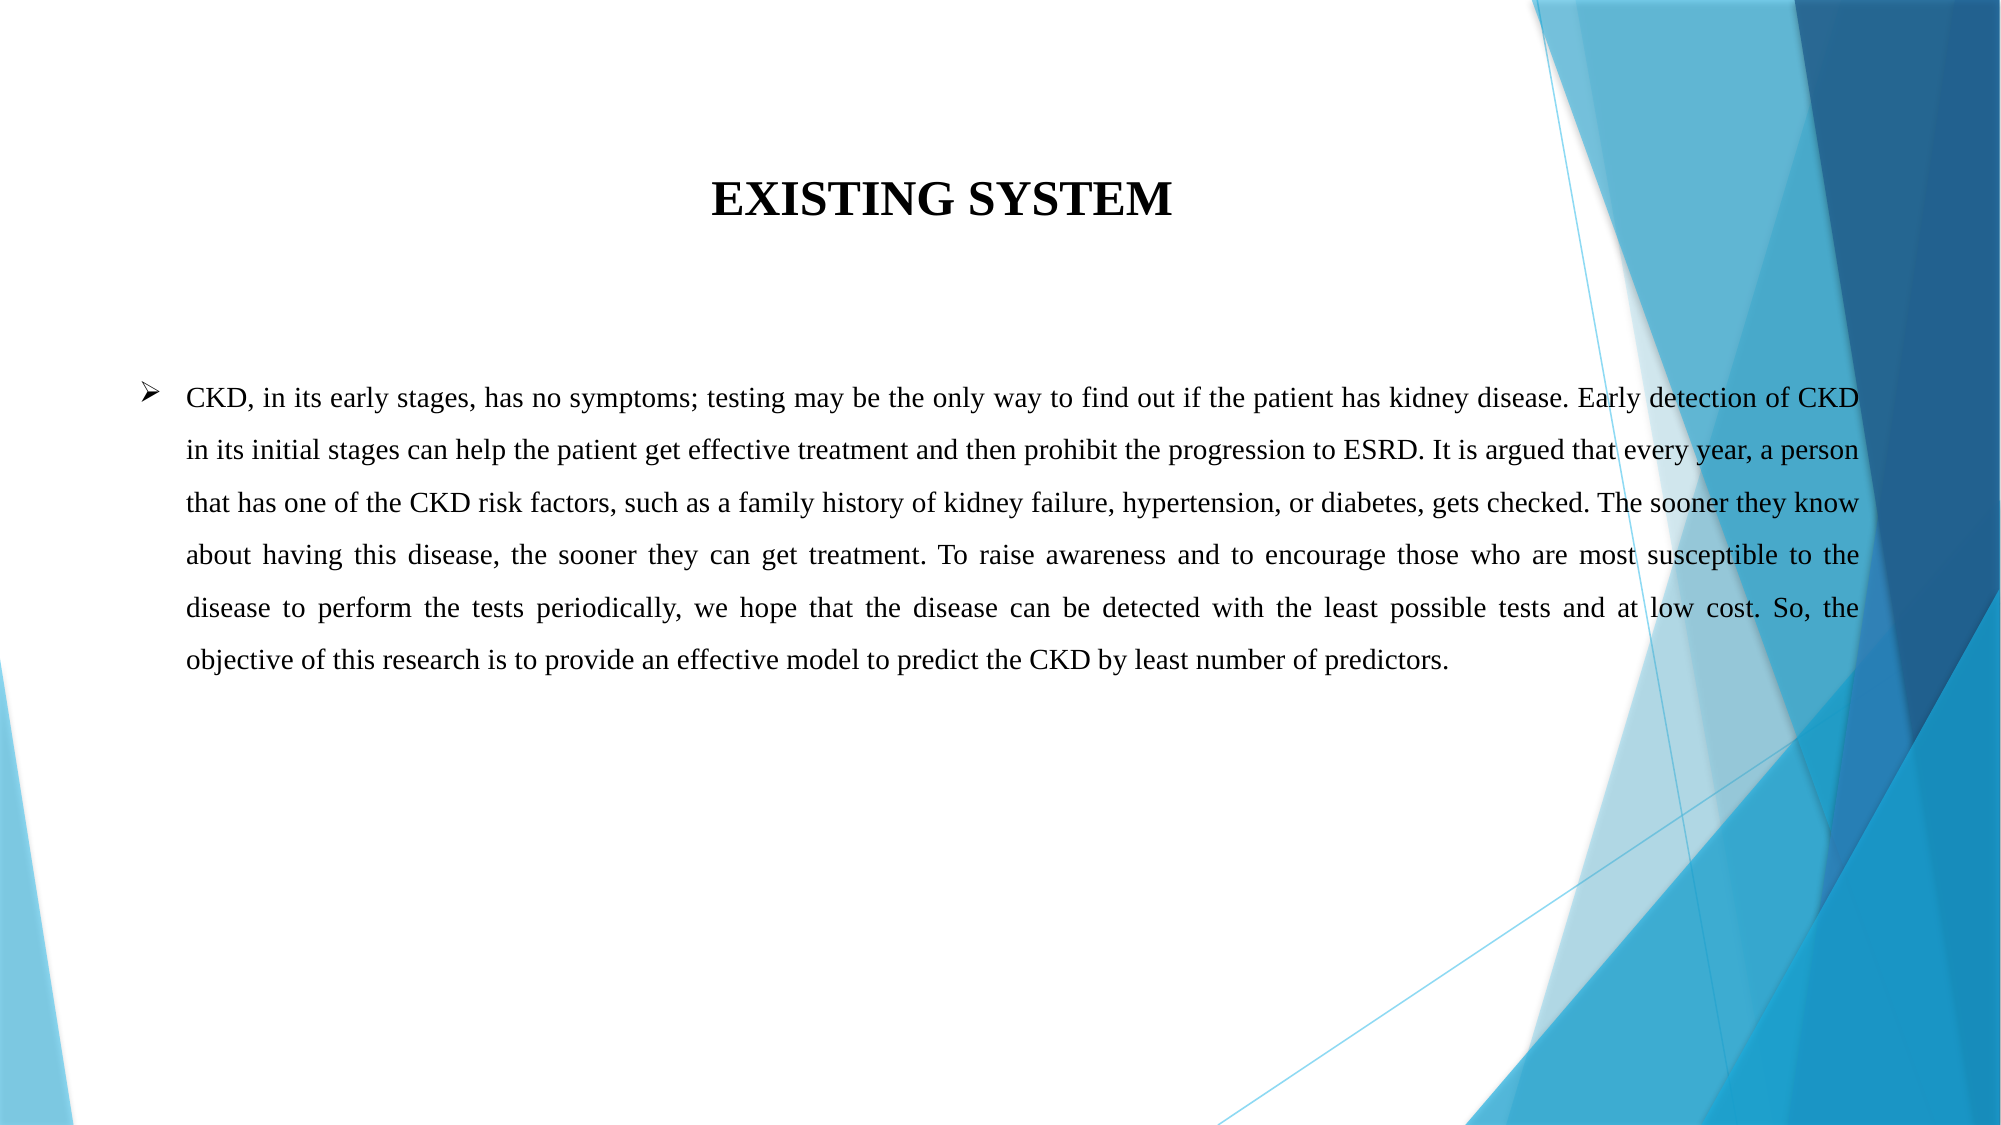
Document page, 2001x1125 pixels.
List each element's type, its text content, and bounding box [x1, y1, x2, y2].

title EXISTING SYSTEM [162, 149, 1522, 317]
text_box CKD, in its early stages, has no symptoms; testing may be the only way to find out if the patient has kidney disease. Early detection of CKD in its initial stages can help the patient get effective treatment and then prohibit the progression to ESRD. It is argued that every year, a person that has one of the CKD risk factors, such as a family history of kidney failure, hypertension, or diabetes, gets checked. The sooner they know about having this disease, the sooner they can get treatment. To raise awareness and to encourage those who are most susceptible to the disease to perform the tests periodically, we hope that the disease can be detected with the least possible tests and at low cost. So, the objective of this research is to provide an effective model to predict the CKD by least number of predictors. [112, 359, 1863, 676]
